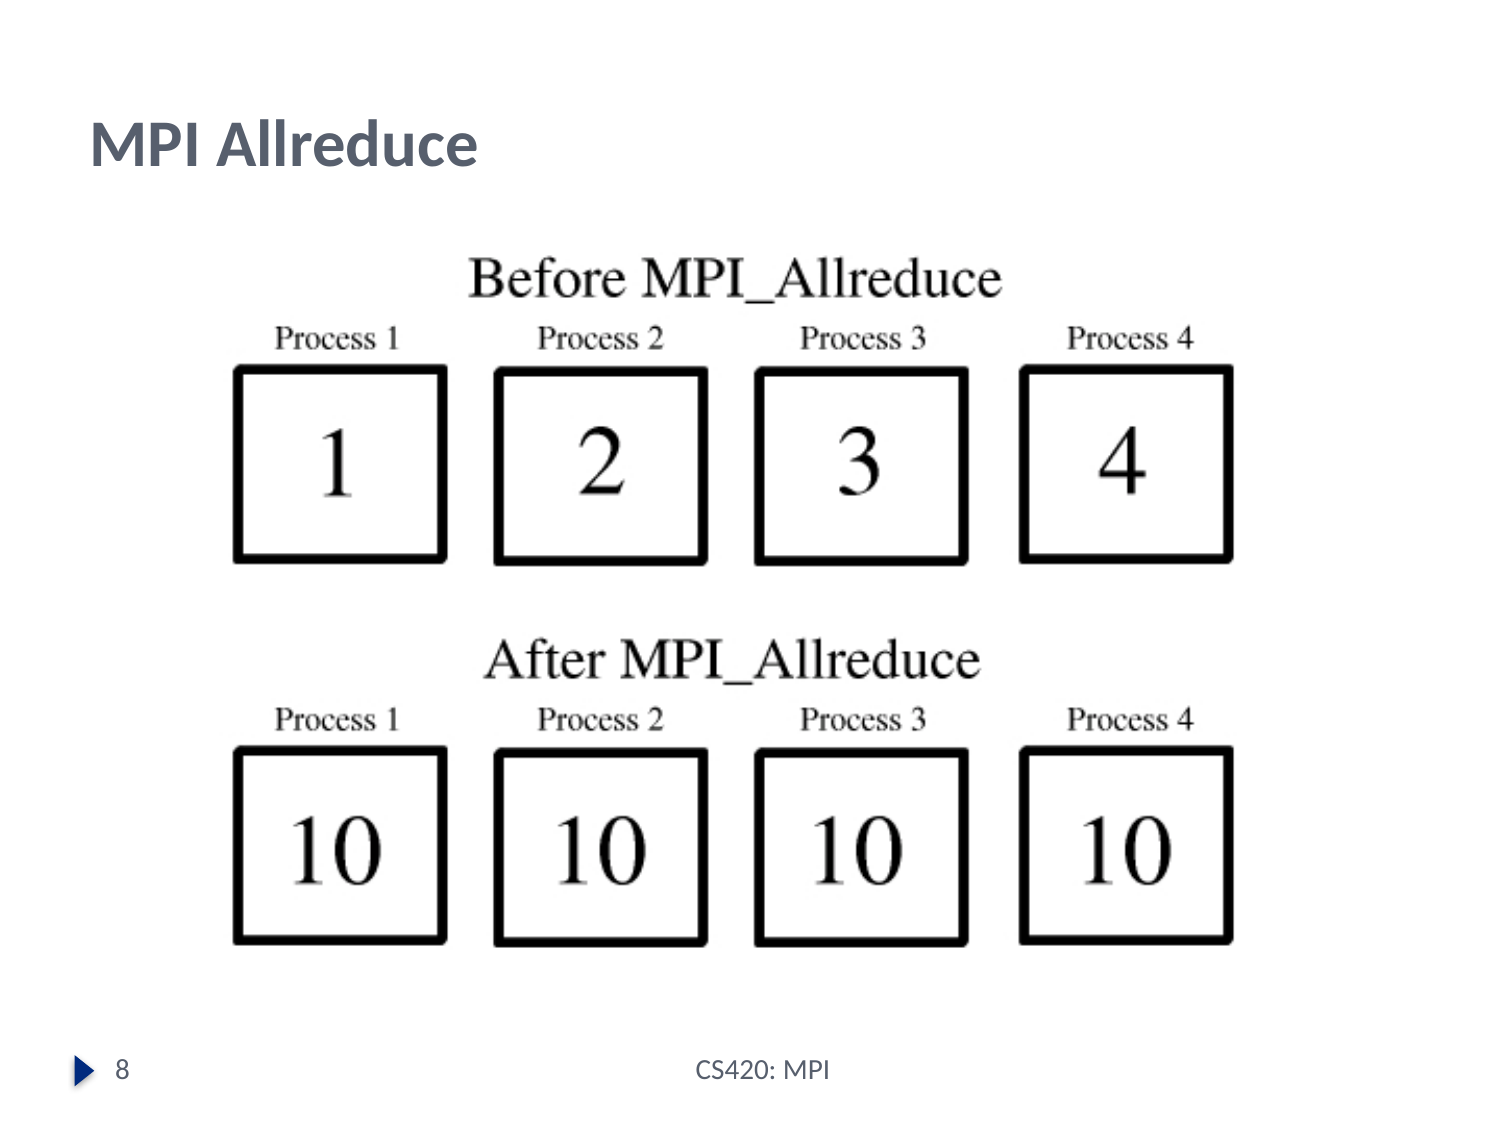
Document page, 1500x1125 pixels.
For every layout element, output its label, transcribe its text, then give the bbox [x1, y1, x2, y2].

title MPI Allreduce [75, 24, 1425, 188]
slide_number 8 [100, 1042, 426, 1103]
picture [199, 251, 1280, 976]
footer CS420: MPI [475, 1042, 1051, 1103]
